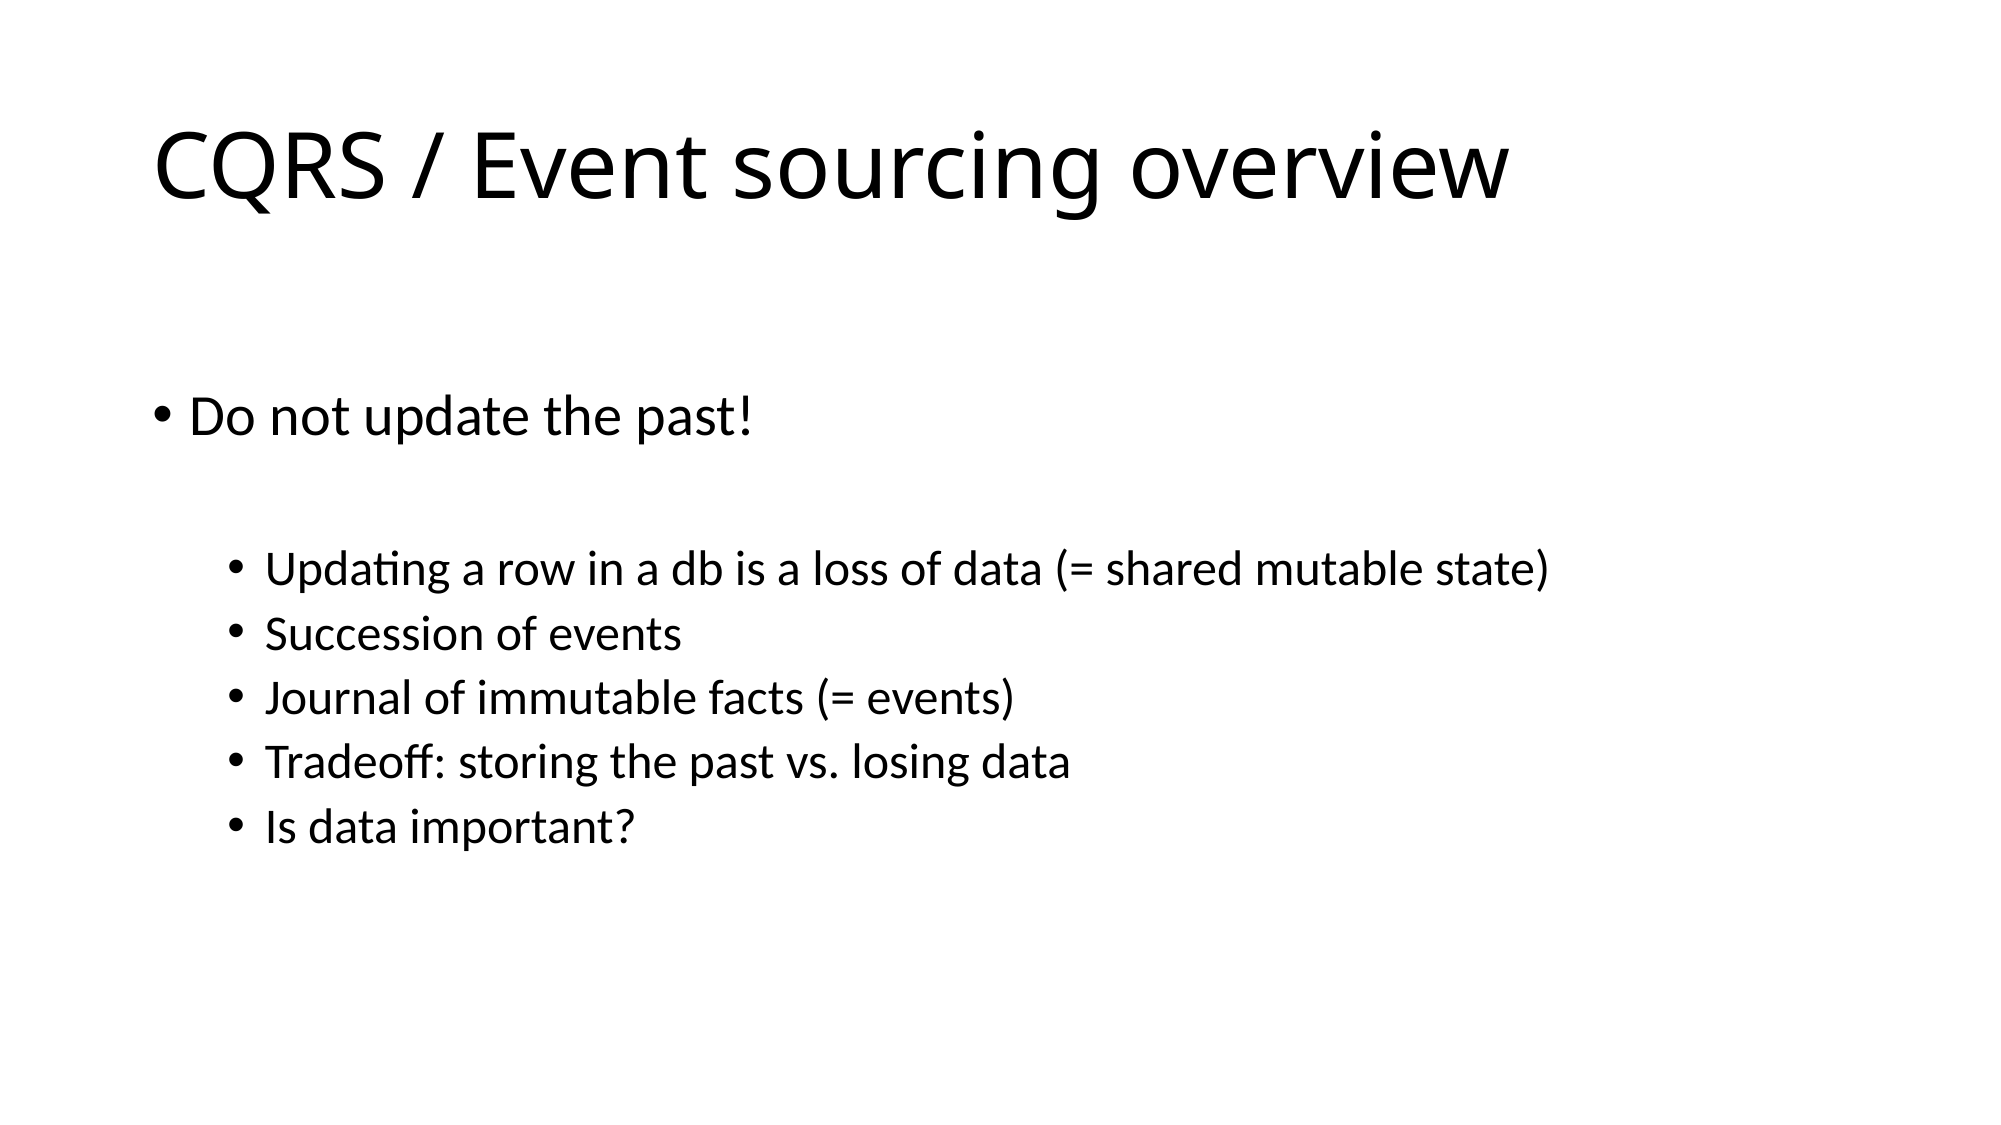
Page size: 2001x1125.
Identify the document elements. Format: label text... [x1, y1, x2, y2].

title CQRS / Event sourcing overview [137, 59, 1863, 278]
list Do not update the past! Updating a row in a db is a loss of data (= shared mutable state) Succession of events Journal of immutable facts (= events) Tradeoff: storing the past vs. losing data Is data important? [137, 377, 1863, 1014]
